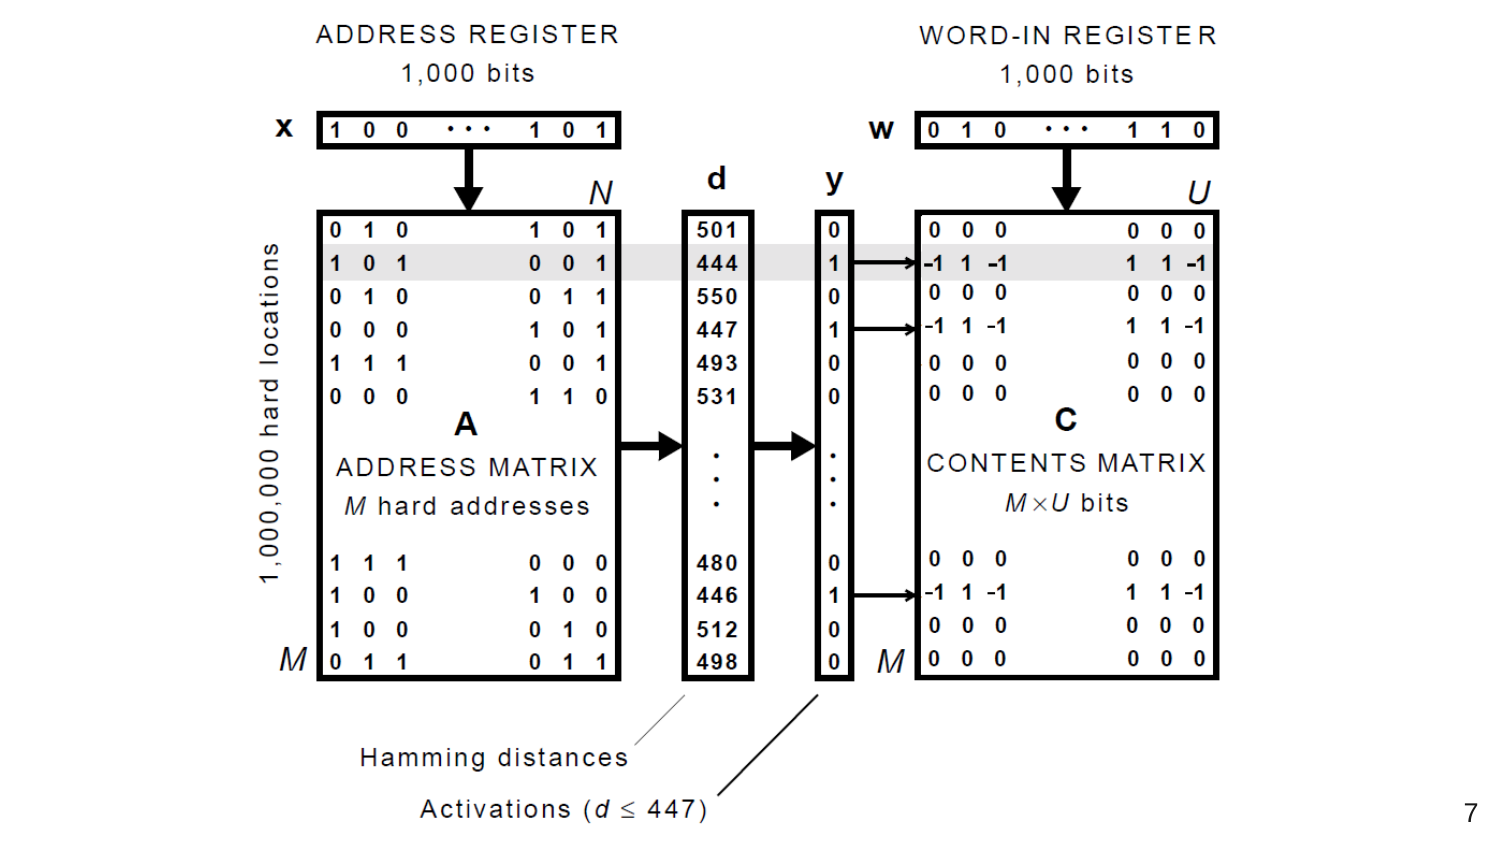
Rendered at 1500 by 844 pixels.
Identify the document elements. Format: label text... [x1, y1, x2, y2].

slide_number ‹#› [1403, 779, 1494, 844]
picture [250, 12, 1228, 836]
